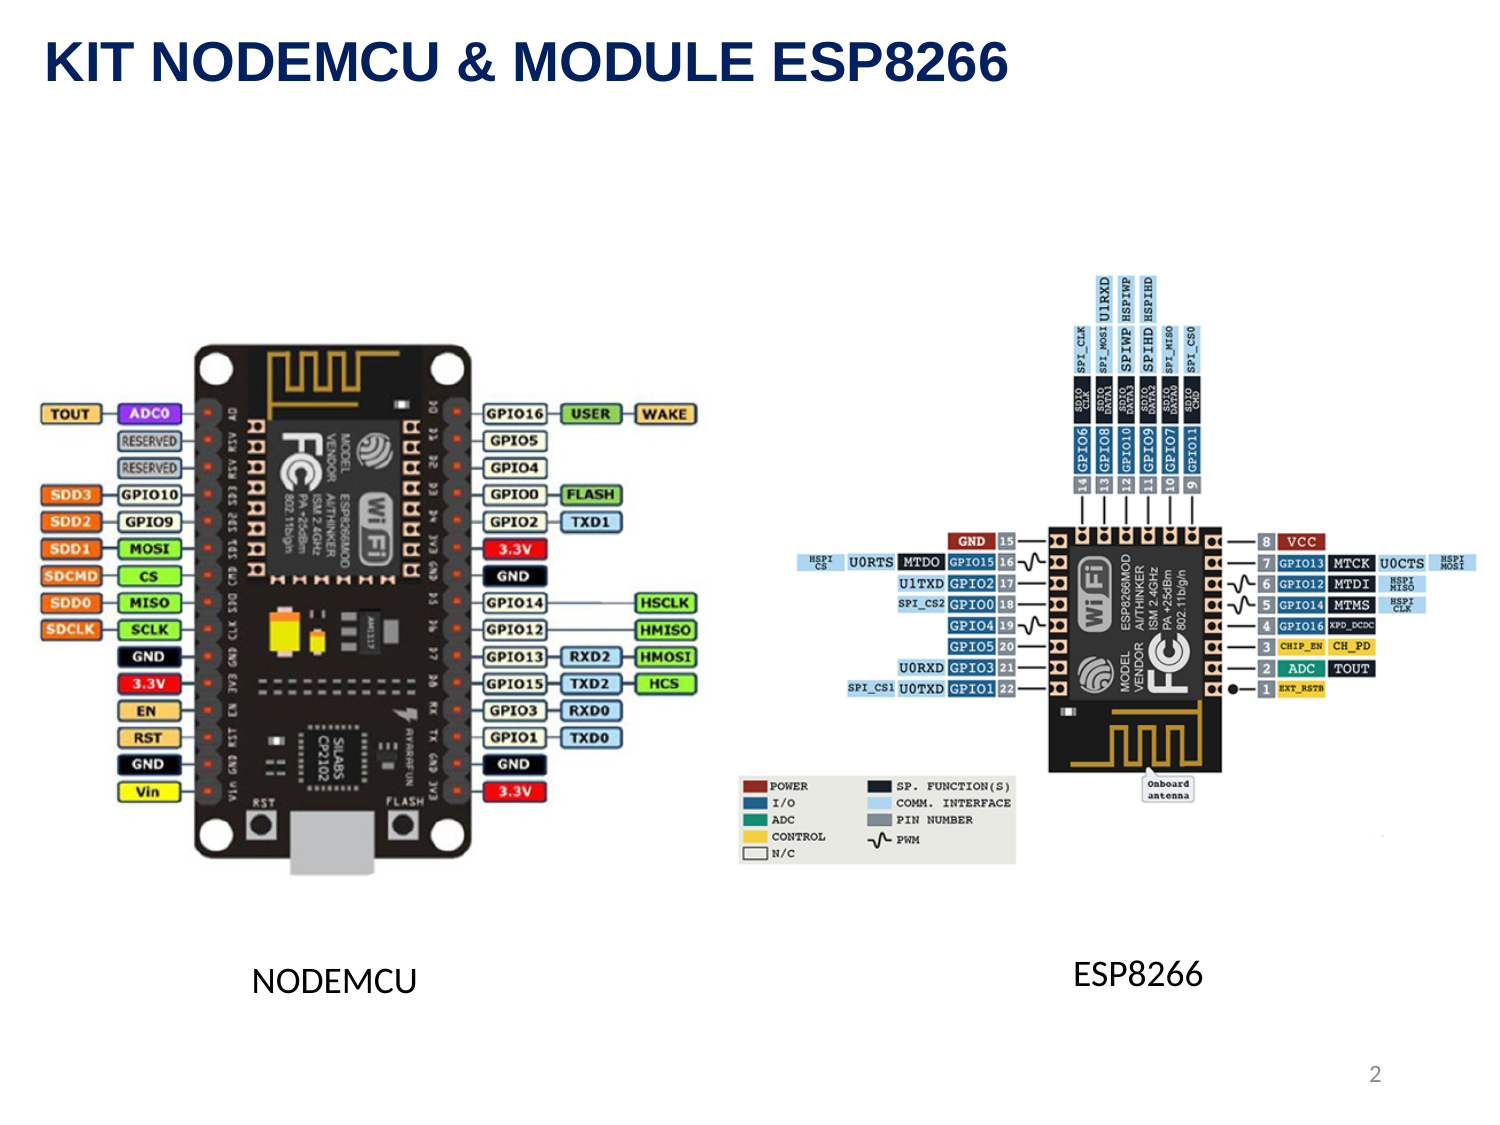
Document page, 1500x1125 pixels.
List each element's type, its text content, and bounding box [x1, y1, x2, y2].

text_box ESP8266 [1058, 942, 1219, 1002]
text_box KIT NODEMCU & MODULE ESP8266 [30, 18, 1463, 101]
text_box NODEMCU [236, 948, 433, 1009]
picture [0, 236, 1492, 888]
slide_number 2 [1059, 1042, 1397, 1103]
